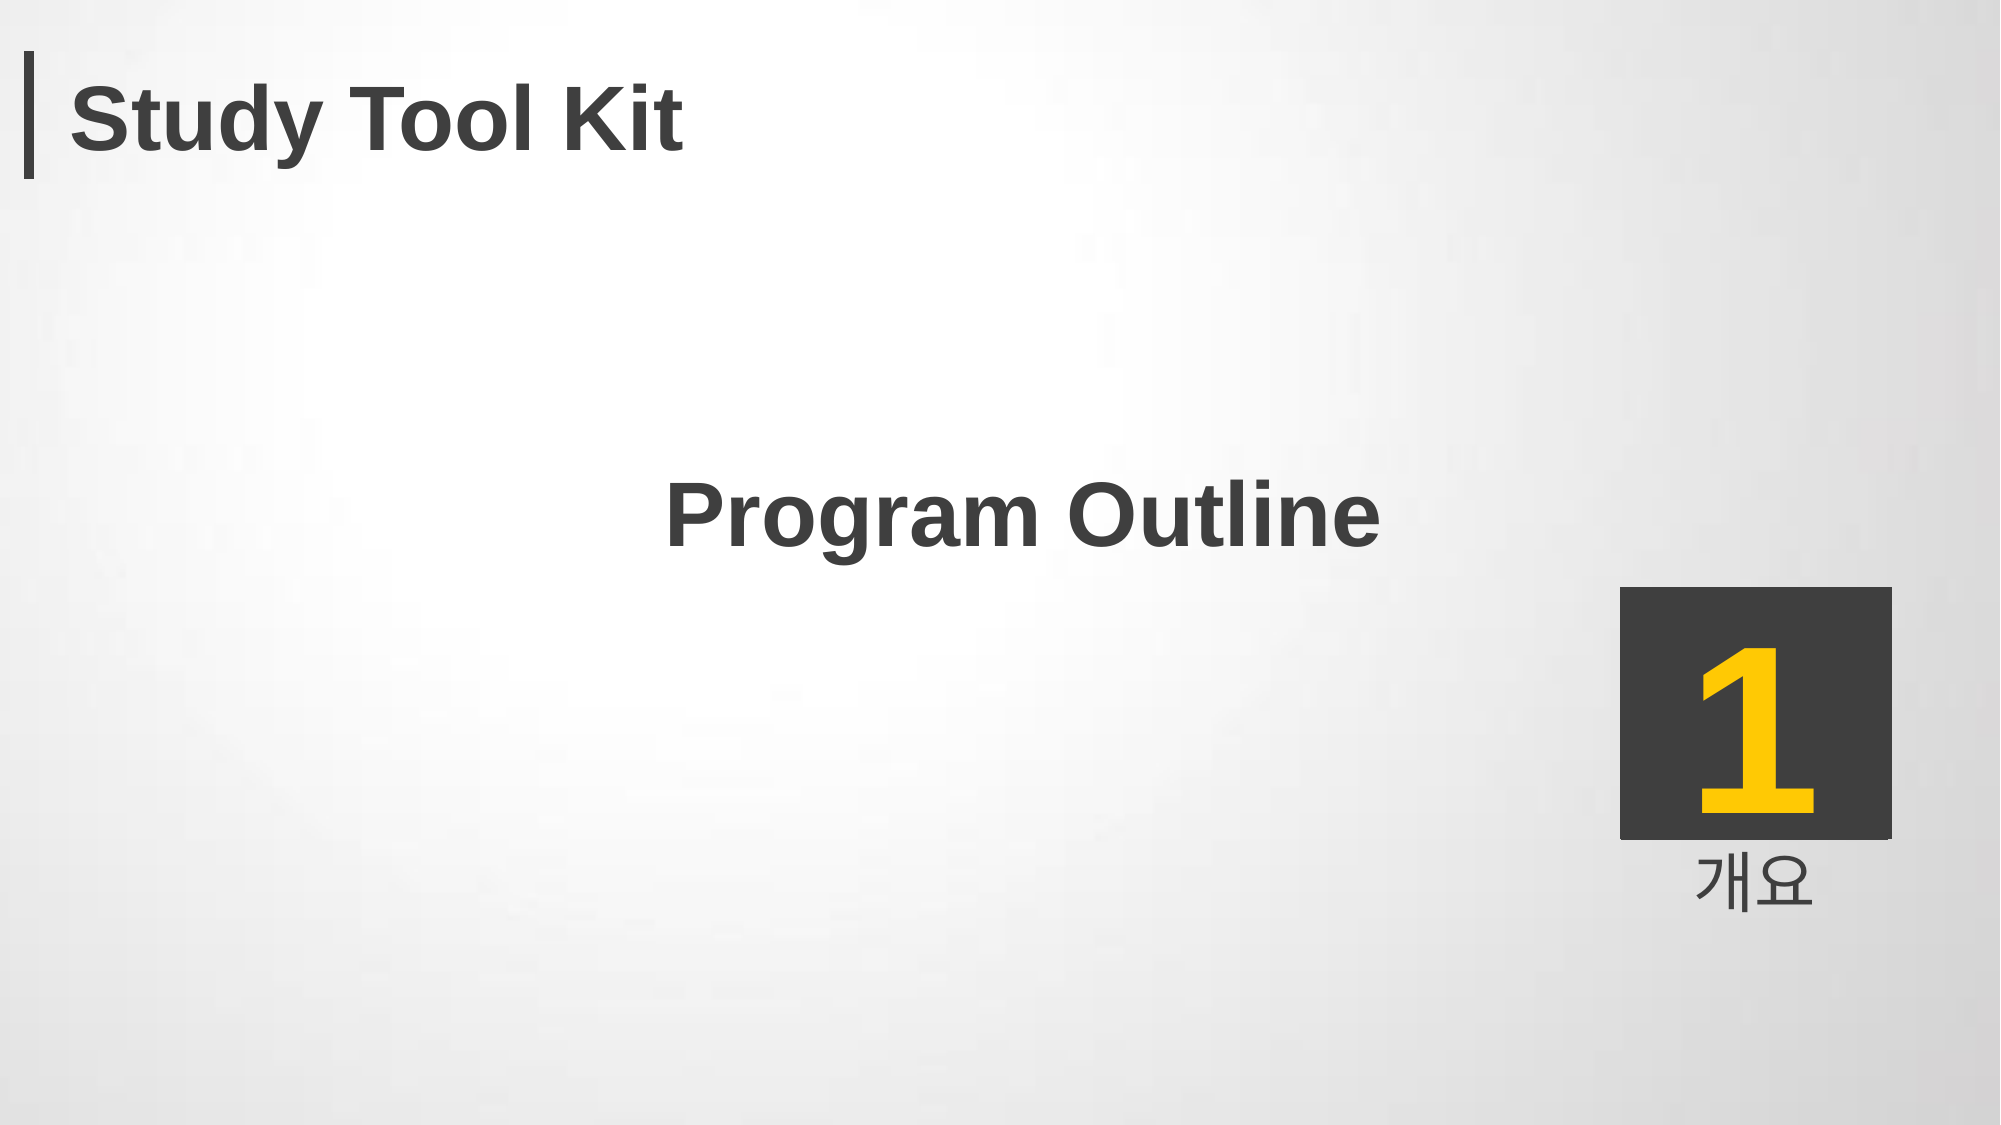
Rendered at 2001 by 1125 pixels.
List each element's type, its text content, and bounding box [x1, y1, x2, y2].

text_box 개요 [1621, 872, 1889, 929]
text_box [1621, 566, 1892, 872]
text_box Study Tool Kit [55, 51, 700, 176]
picture [0, 0, 2000, 1125]
text_box Program Outline [649, 446, 1609, 572]
